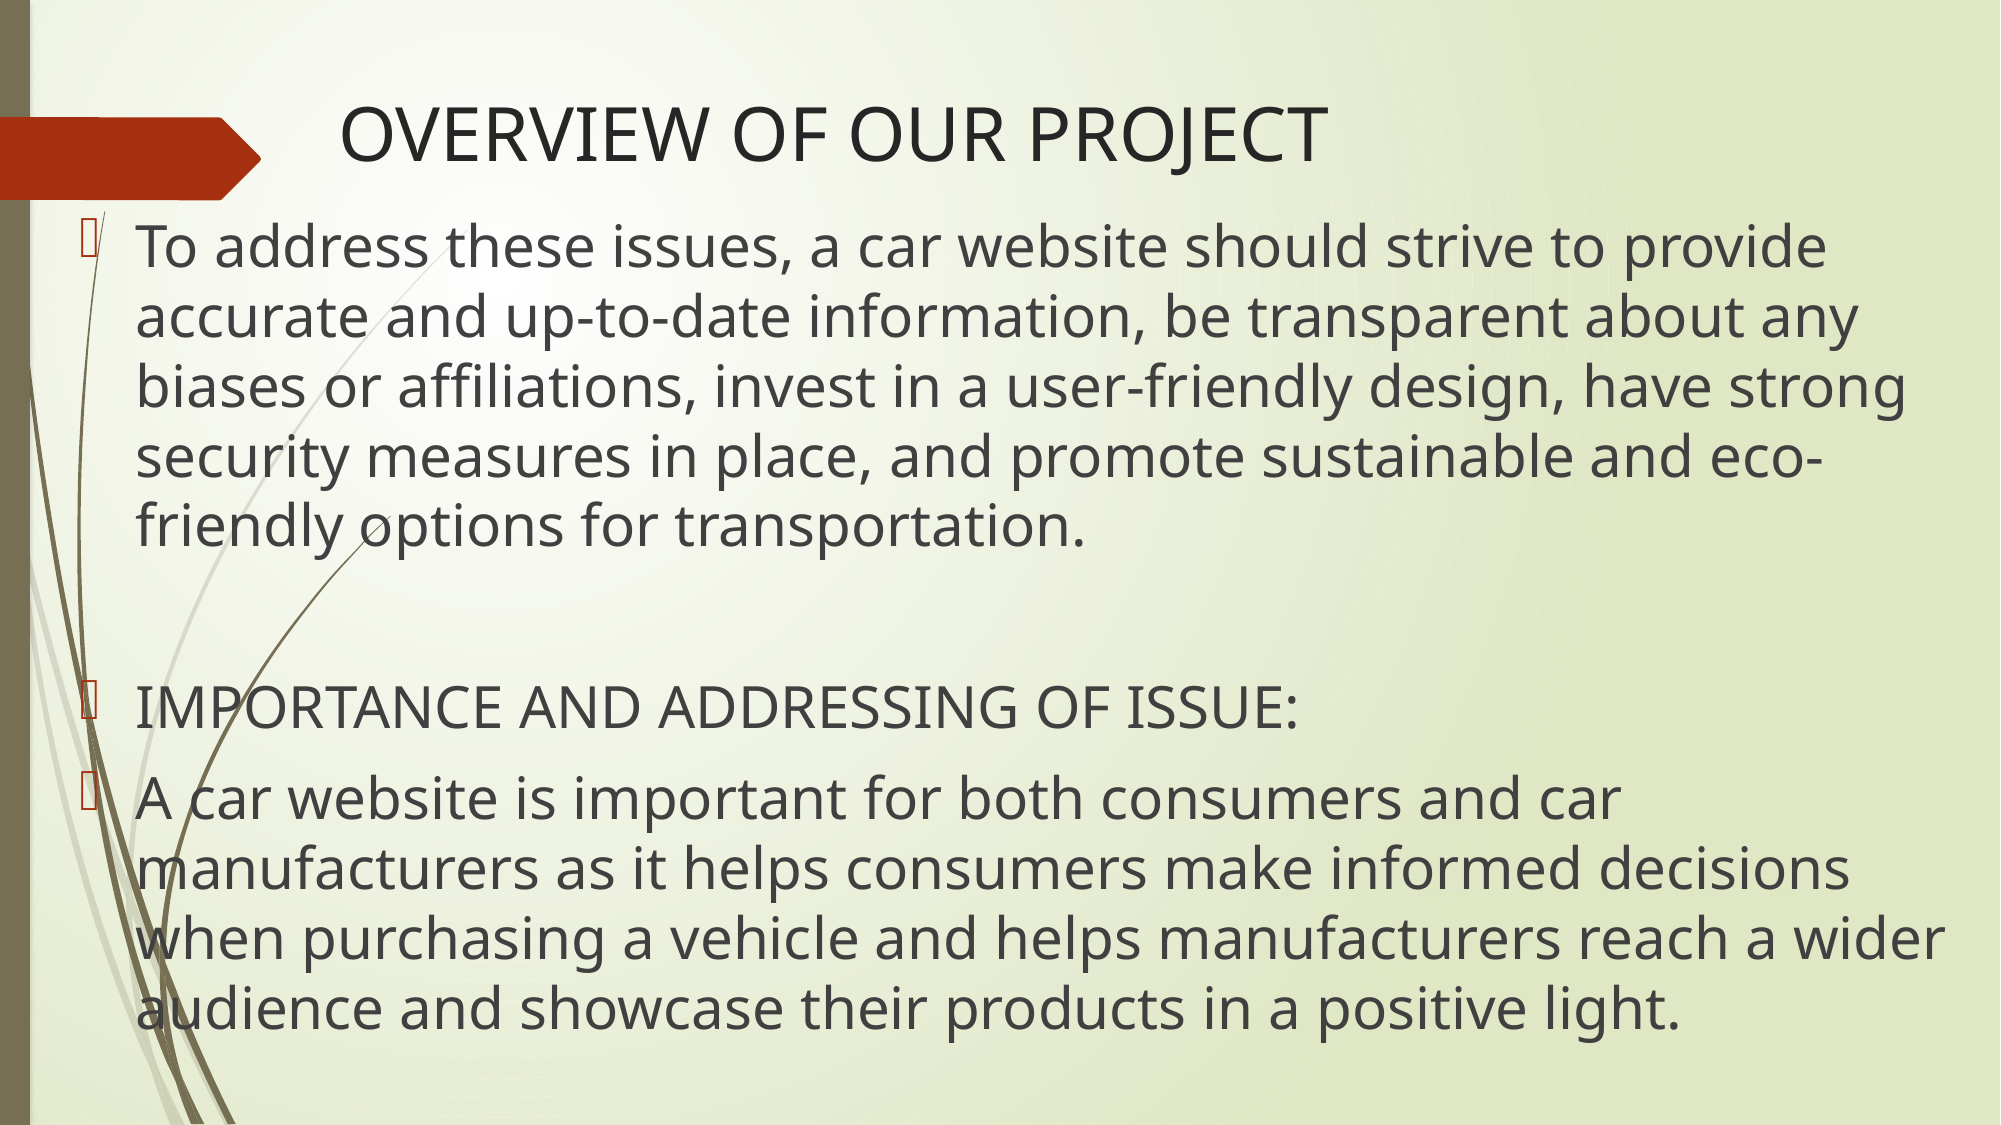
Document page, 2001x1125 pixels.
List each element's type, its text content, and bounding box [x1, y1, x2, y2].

list To address these issues, a car website should strive to provide accurate and up-to-date information, be transparent about any biases or affiliations, invest in a user-friendly design, have strong security measures in place, and promote sustainable and eco-friendly options for transportation. IMPORTANCE AND ADDRESSING OF ISSUE: A car website is important for both consumers and car manufacturers as it helps consumers make informed decisions when purchasing a vehicle and helps manufacturers reach a wider audience and showcase their products in a positive light. [64, 201, 1970, 1096]
title OVERVIEW OF OUR PROJECT [323, 78, 1734, 181]
